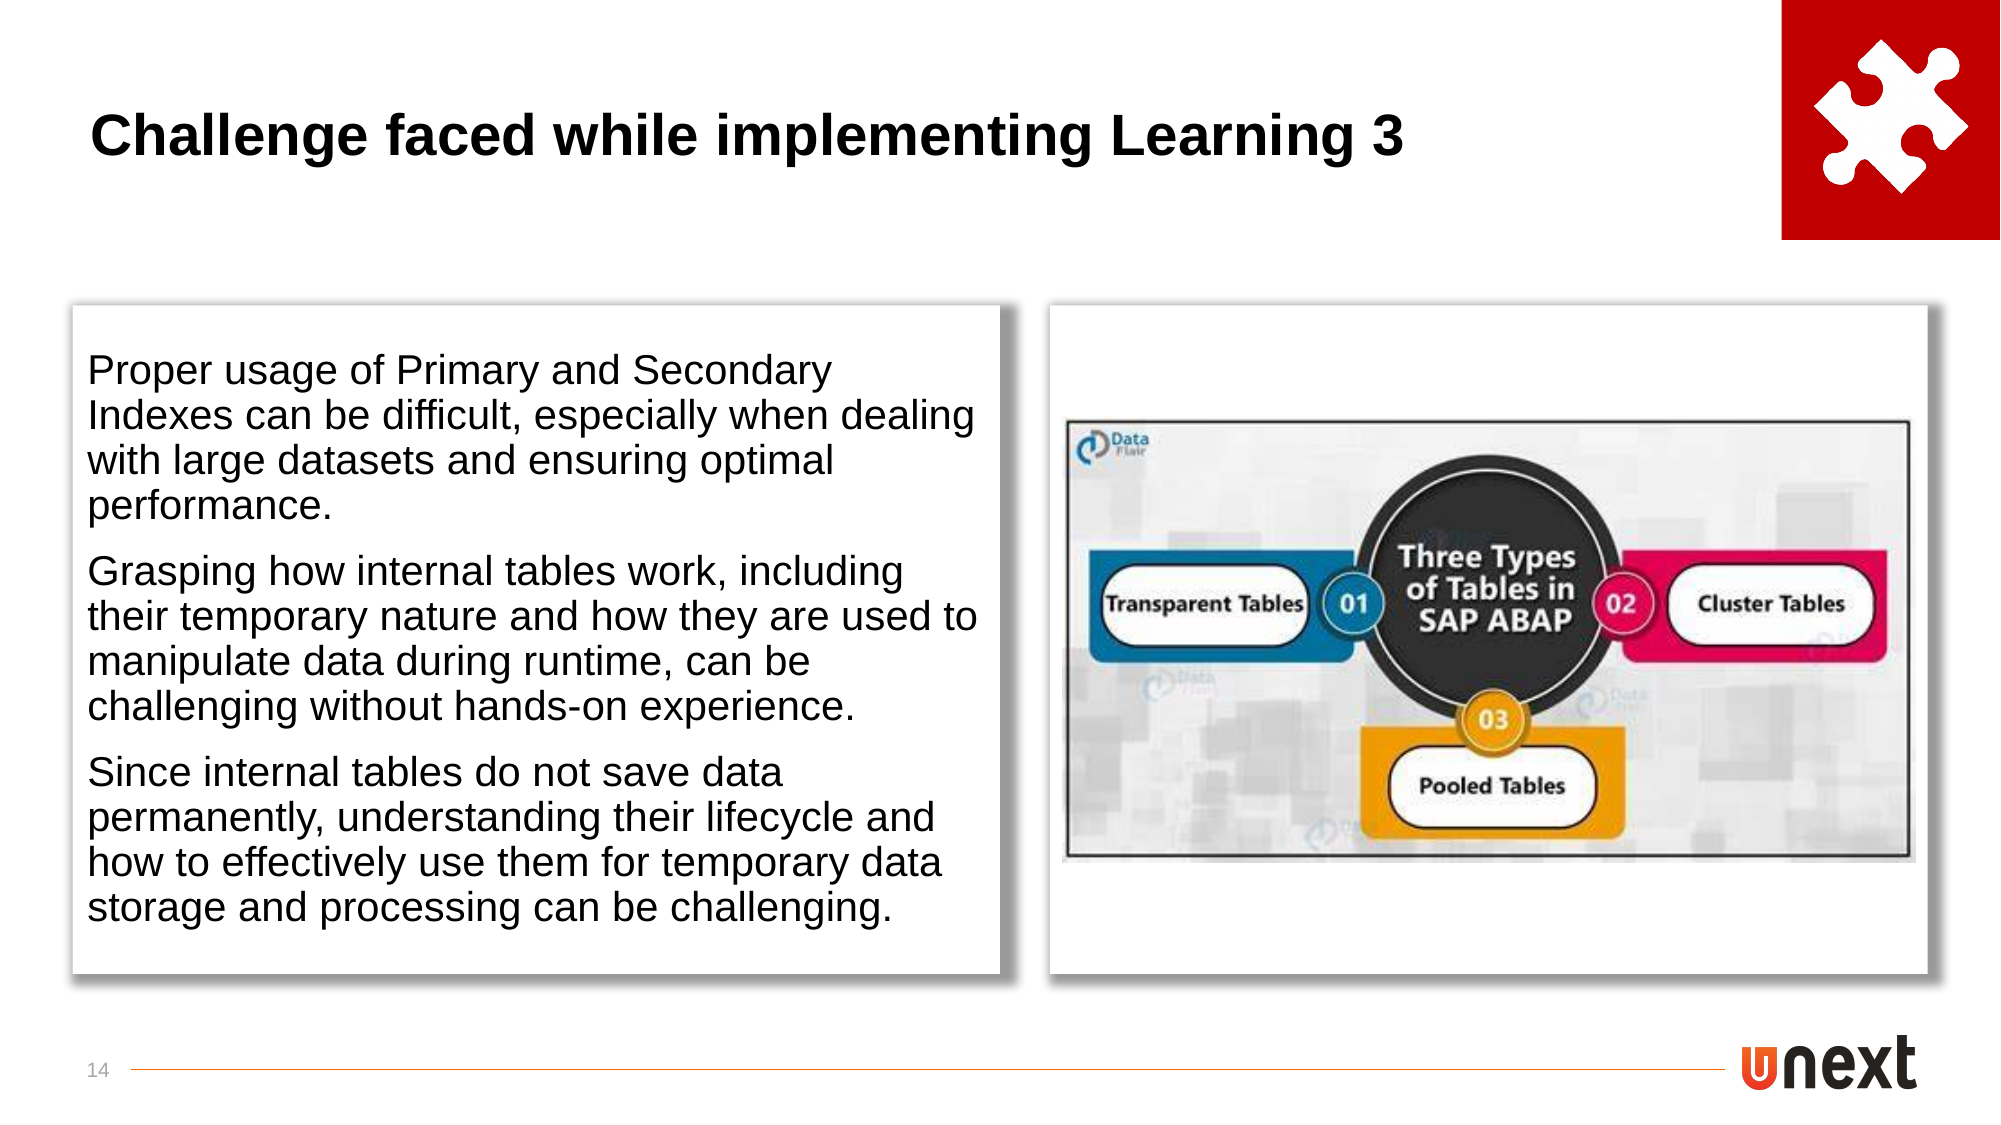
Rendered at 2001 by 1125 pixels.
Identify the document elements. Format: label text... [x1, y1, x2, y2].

title Challenge faced while implementing Learning 3 [76, 78, 1798, 196]
text_box Proper usage of Primary and Secondary Indexes can be difficult, especially when dealing with large datasets and ensuring optimal performance. Grasping how internal tables work, including their temporary nature and how they are used to manipulate data during runtime, can be challenging without hands-on experience. Since internal tables do not save data permanently, understanding their lifecycle and how to effectively use them for temporary data storage and processing can be challenging. [72, 305, 1000, 974]
text_box [1781, 0, 2000, 241]
picture [1742, 1035, 1917, 1090]
text_box [1050, 305, 1928, 974]
picture [1062, 416, 1916, 863]
slide_number 14 [48, 1047, 110, 1091]
picture [1798, 27, 1984, 213]
